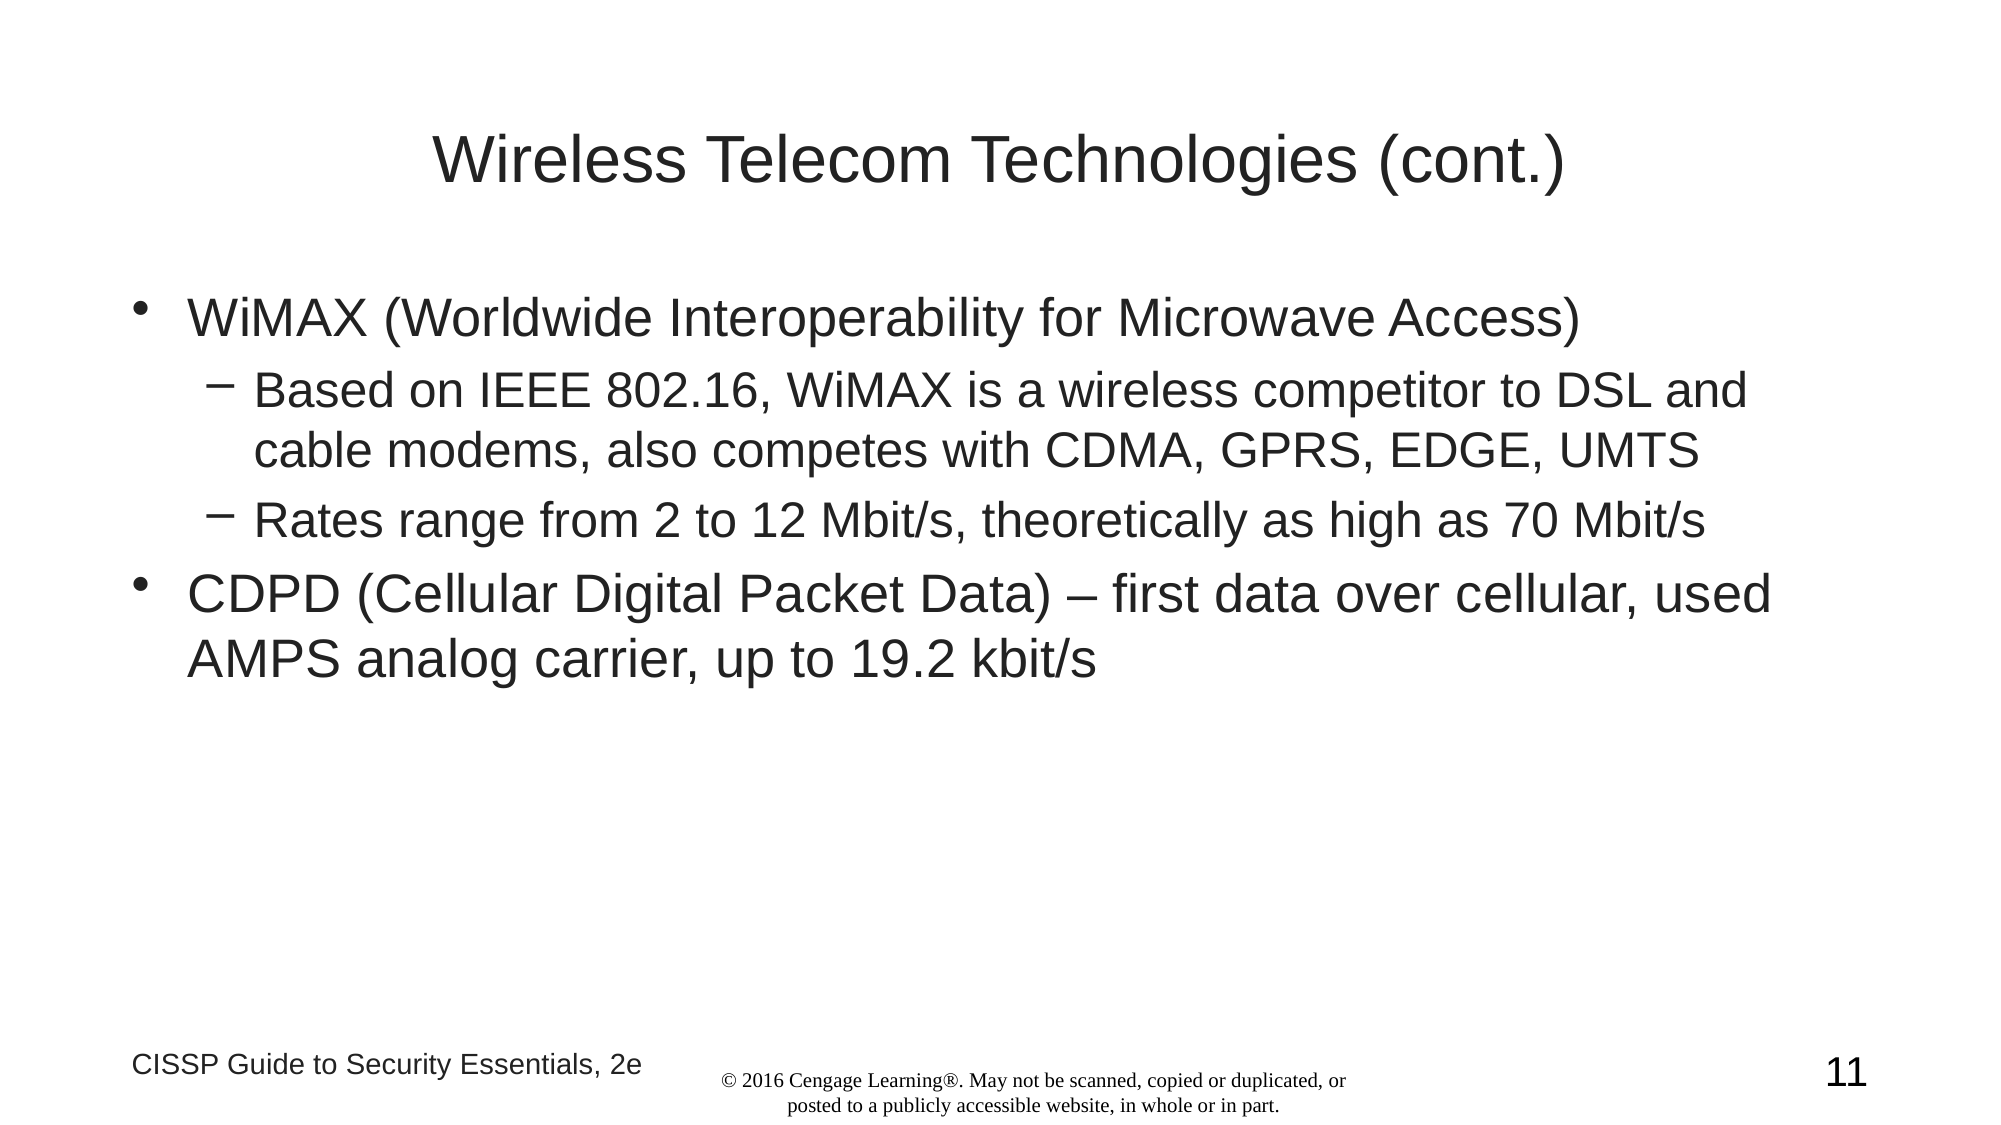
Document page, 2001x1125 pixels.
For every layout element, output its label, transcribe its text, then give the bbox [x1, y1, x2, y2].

slide_number 11 [1766, 1037, 1884, 1101]
footer CISSP Guide to Security Essentials, 2e [116, 1037, 1251, 1101]
list WiMAX (Worldwide Interoperability for Microwave Access) Based on IEEE 802.16, WiMAX is a wireless competitor to DSL and cable modems, also competes with CDMA, GPRS, EDGE, UMTS Rates range from 2 to 12 Mbit/s, theoretically as high as 70 Mbit/s CDPD (Cellular Digital Packet Data) – first data over cellular, used AMPS analog carrier, up to 19.2 kbit/s [116, 275, 1884, 1025]
text_box © 2016 Cengage Learning®. May not be scanned, copied or duplicated, or posted to a publicly accessible website, in whole or in part. [677, 1059, 1390, 1125]
title Wireless Telecom Technologies (cont.) [116, 62, 1884, 250]
